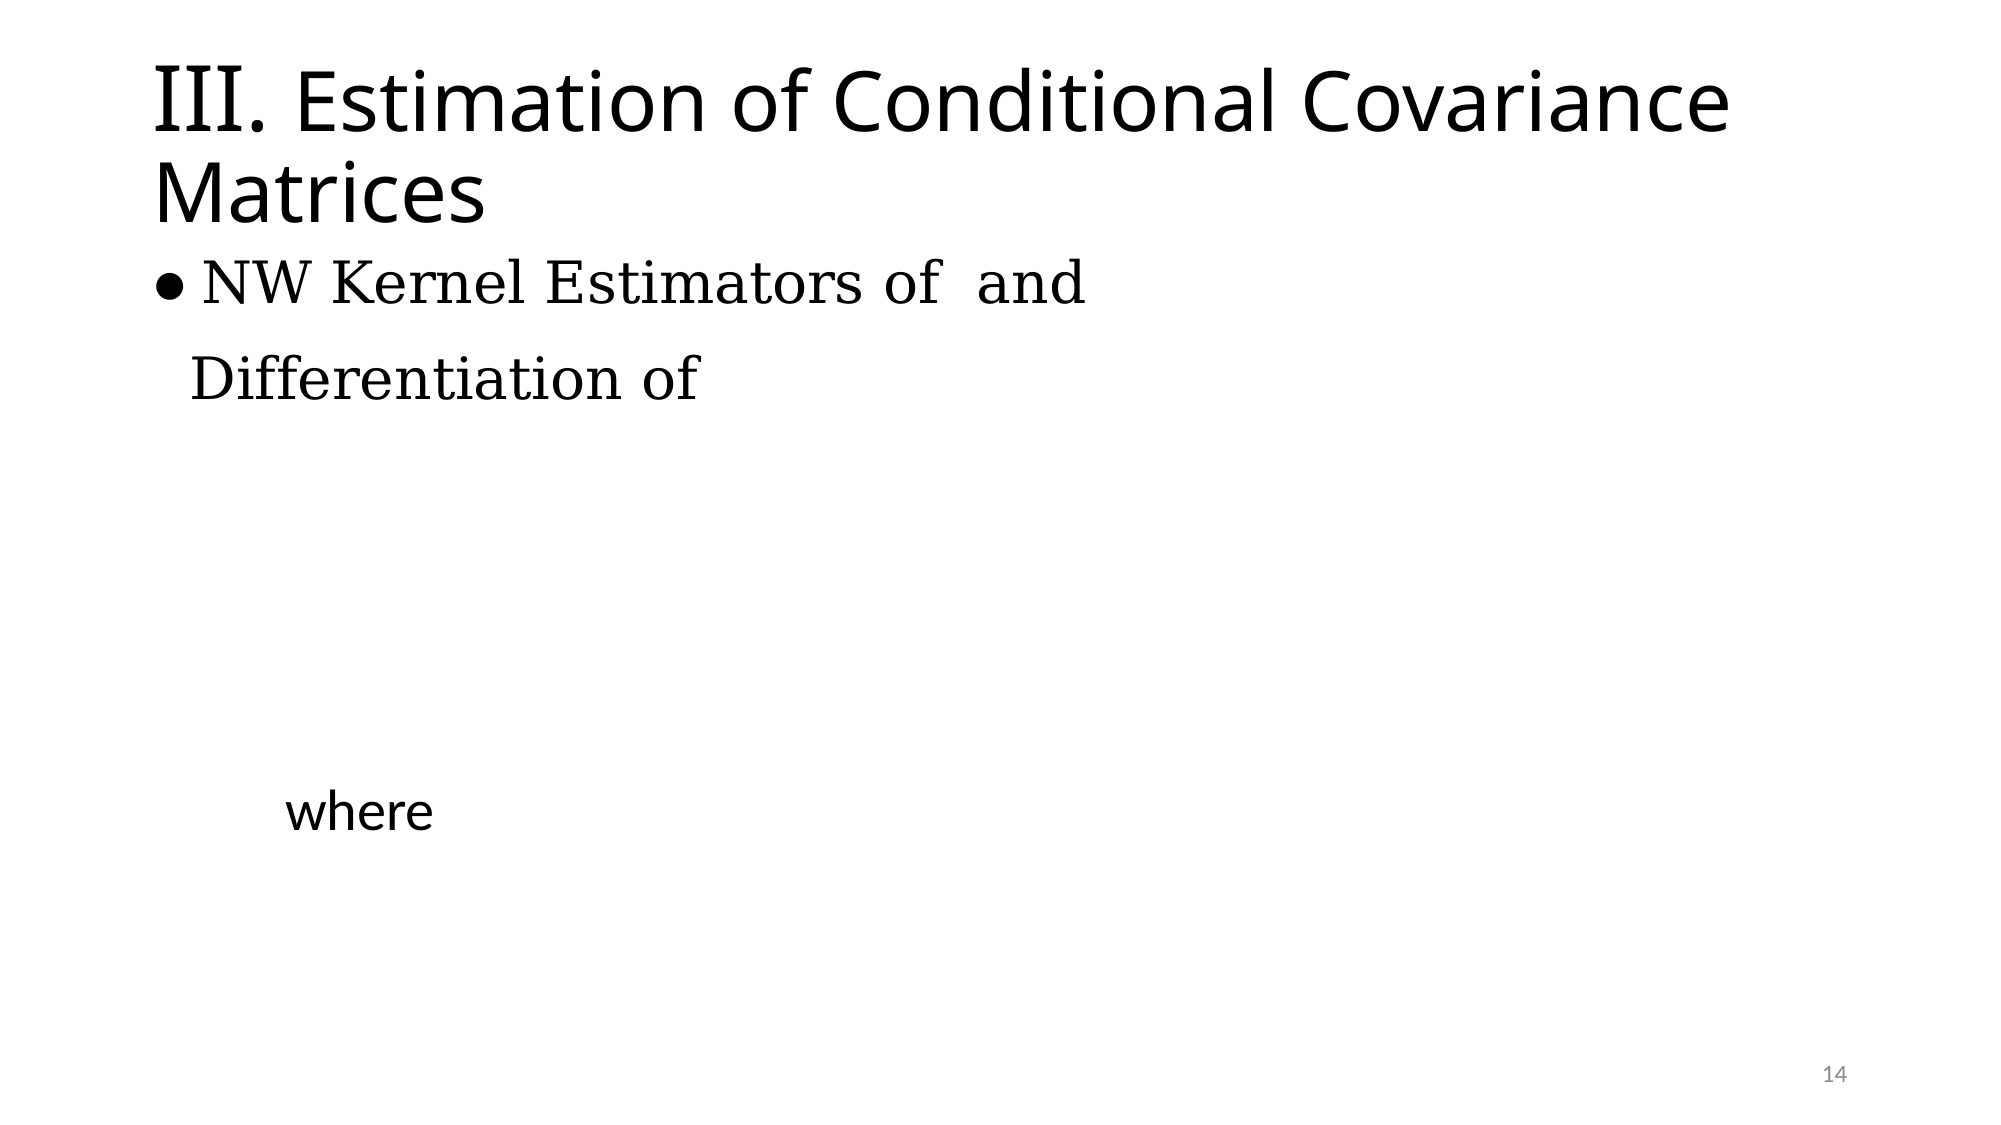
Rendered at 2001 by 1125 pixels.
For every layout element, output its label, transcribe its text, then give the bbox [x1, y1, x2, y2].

title III. Estimation of Conditional Covariance Matrices [137, 59, 1863, 234]
slide_number 14 [1412, 1042, 1863, 1103]
